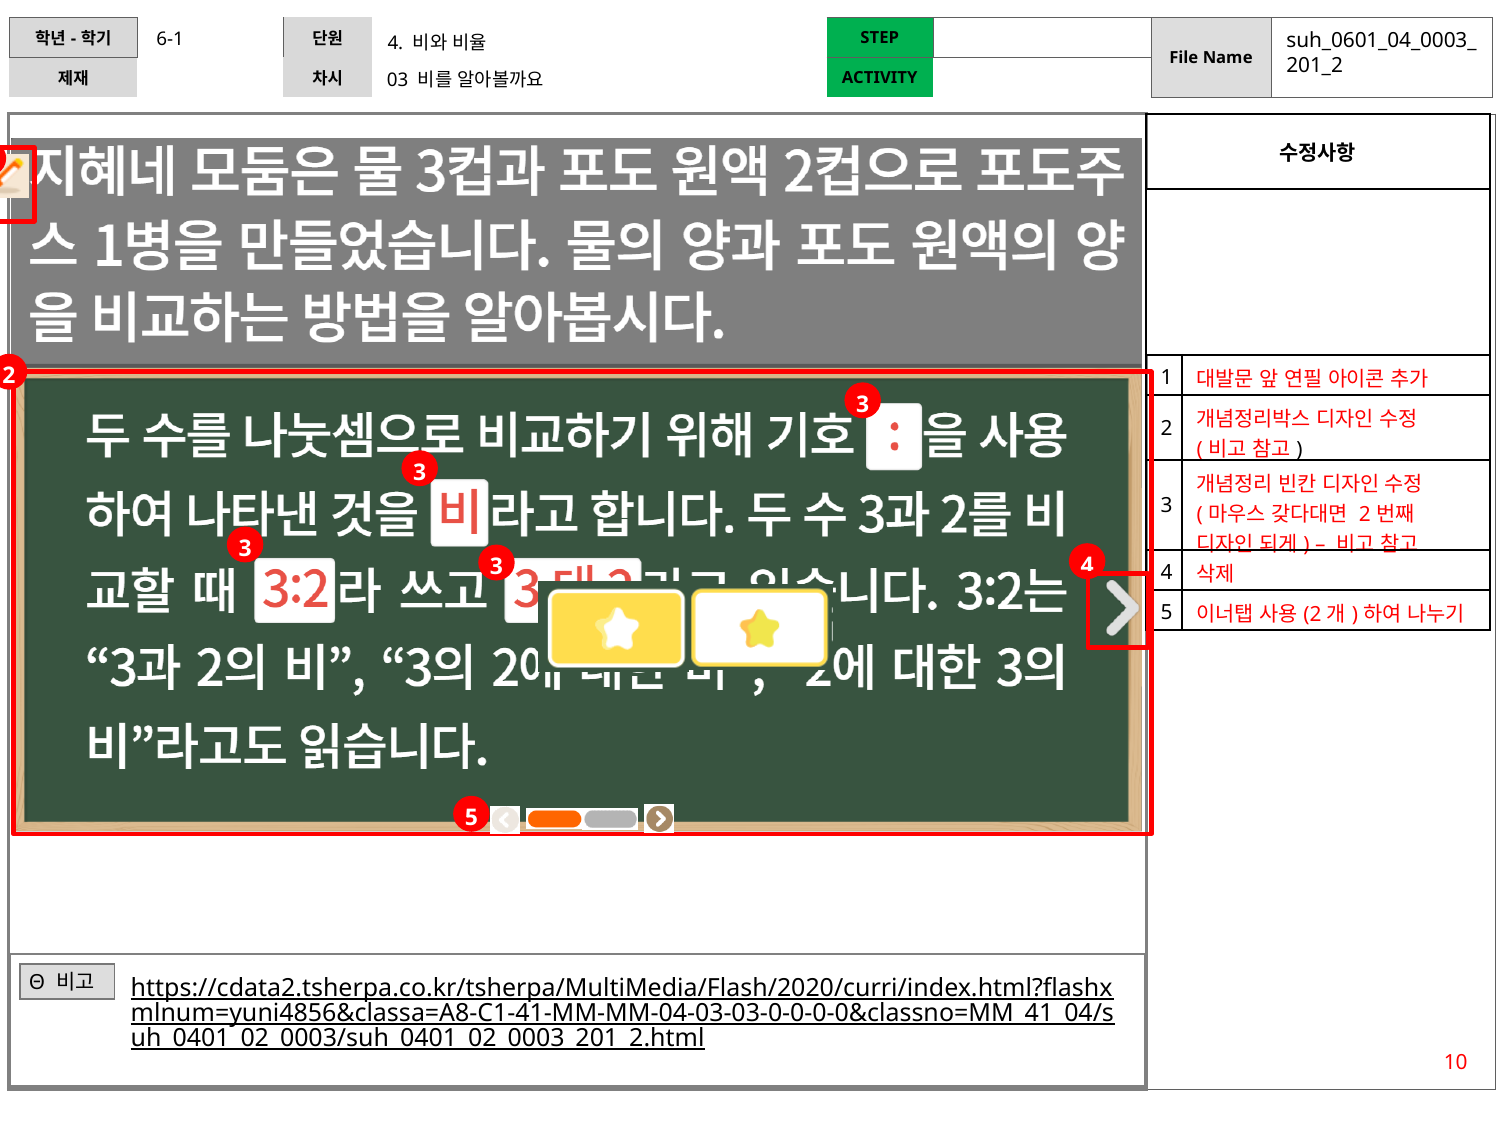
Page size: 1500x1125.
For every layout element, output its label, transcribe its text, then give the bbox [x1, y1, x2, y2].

text_box [1491, 160, 1500, 326]
text_box 6-1 [141, 18, 284, 55]
table_cell 개념정리 빈칸 디자인 수정 (마우스 갖다대면 2번째 디자인 되게) – 비고 참고 [1183, 461, 1489, 549]
table_cell 2 [1153, 396, 1181, 459]
table_cell 개념정리박스 디자인 수정 (비고 참고) [1183, 396, 1489, 459]
text_box https://cdata2.tsherpa.co.kr/tsherpa/MultiMedia/Flash/2020/curri/index.html?flashxmlnum=yuni4856&classa=A8-C1-41-MM-MM-04-03-03-0-0-0-0&classno=MM_41_04/suh_0401_02_0003/suh_0401_02_0003_201_2.html [115, 963, 1142, 1043]
table_cell [1148, 190, 1489, 354]
picture [0, 138, 1143, 835]
table_cell 1 [1148, 356, 1181, 394]
text_box 03 비를 알아볼까요 [372, 60, 821, 96]
table_cell 대발문 앞 연필 아이콘 추가 [1183, 356, 1489, 394]
text_box 2 [0, 352, 6, 392]
table_header 수정사항 [1147, 115, 1489, 188]
text_box suh_0601_04_0003_201_2 [1271, 18, 1500, 84]
table_cell 5 [1153, 591, 1181, 629]
table_cell 4 [1153, 551, 1181, 589]
text_box [1147, 370, 1153, 836]
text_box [490, 804, 675, 835]
table_cell 이너탭 사용(2개)하여 나누기 [1183, 591, 1489, 629]
text_box 4. 비와 비율 [372, 23, 828, 48]
table_cell 삭제 [1183, 551, 1489, 589]
table_cell 3 [1153, 461, 1181, 549]
text_box [0, 206, 6, 223]
text_box [0, 145, 6, 152]
